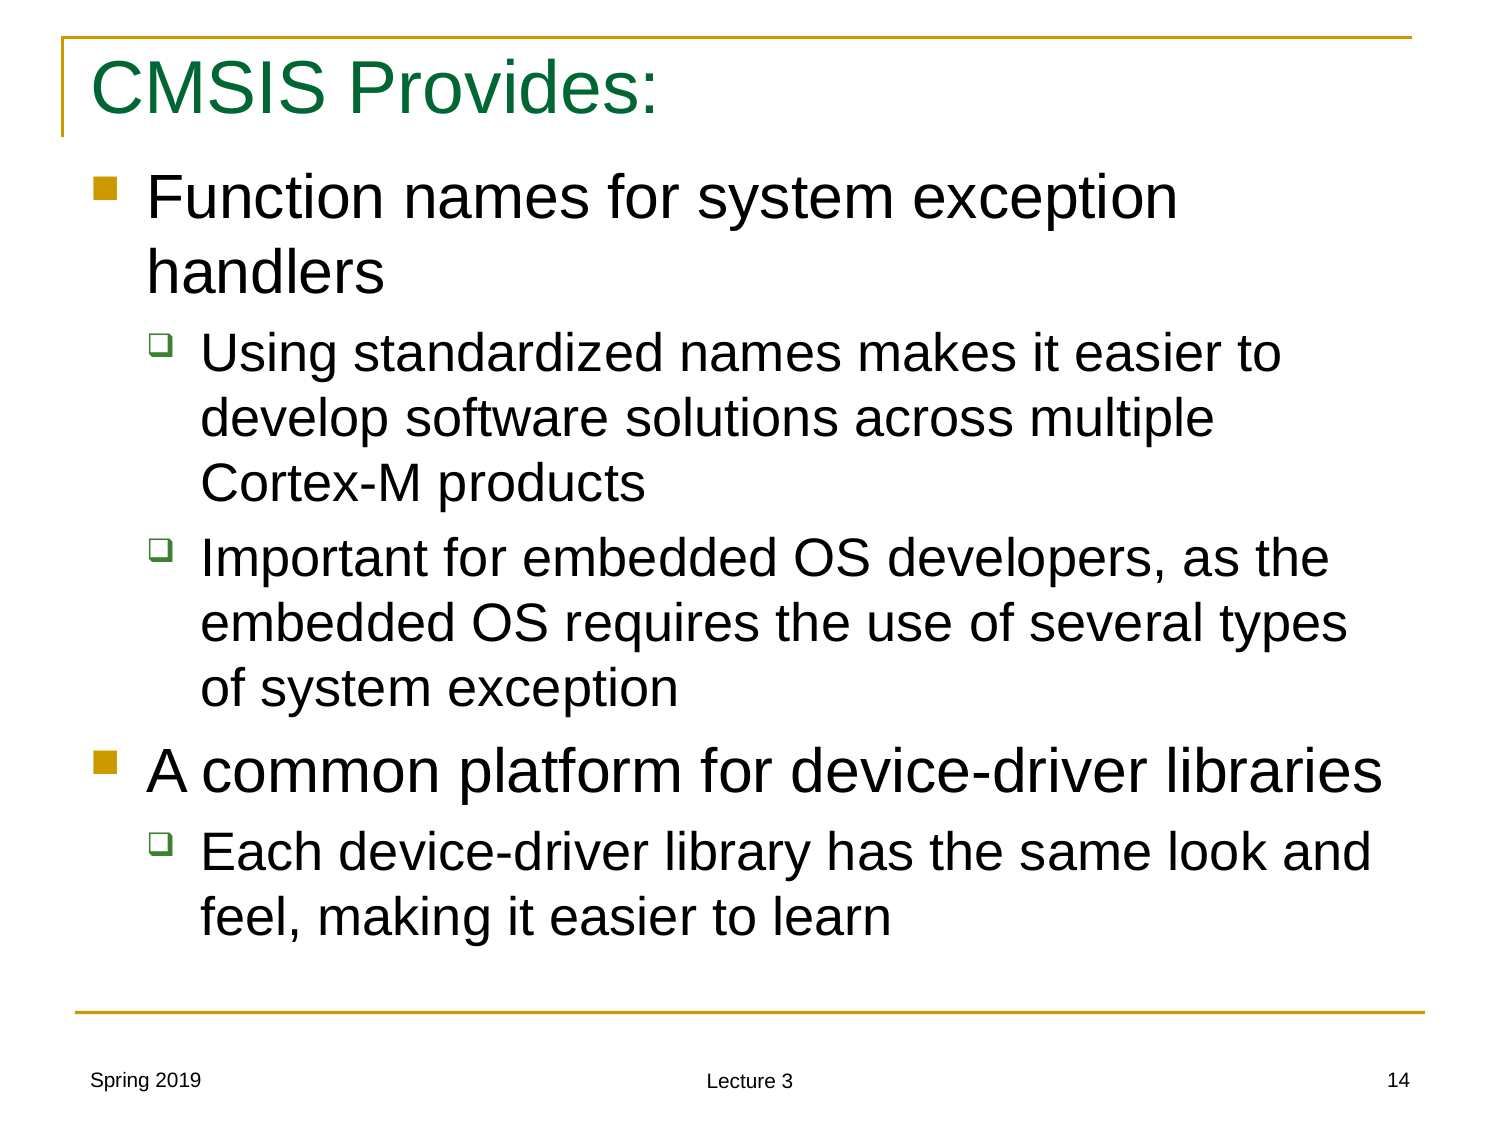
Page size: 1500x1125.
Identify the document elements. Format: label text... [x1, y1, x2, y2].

footer Lecture 3 [512, 1025, 988, 1100]
slide_number 14 [1074, 1024, 1425, 1100]
slide_number Spring 2019 [75, 1024, 425, 1100]
list Function names for system exception handlers Using standardized names makes it easier to develop software solutions across multiple Cortex-M products Important for embedded OS developers, as the embedded OS requires the use of several types of system exception A common platform for device-driver libraries Each device-driver library has the same look and feel, making it easier to learn [75, 148, 1425, 1006]
title CMSIS Provides: [75, 31, 1425, 138]
